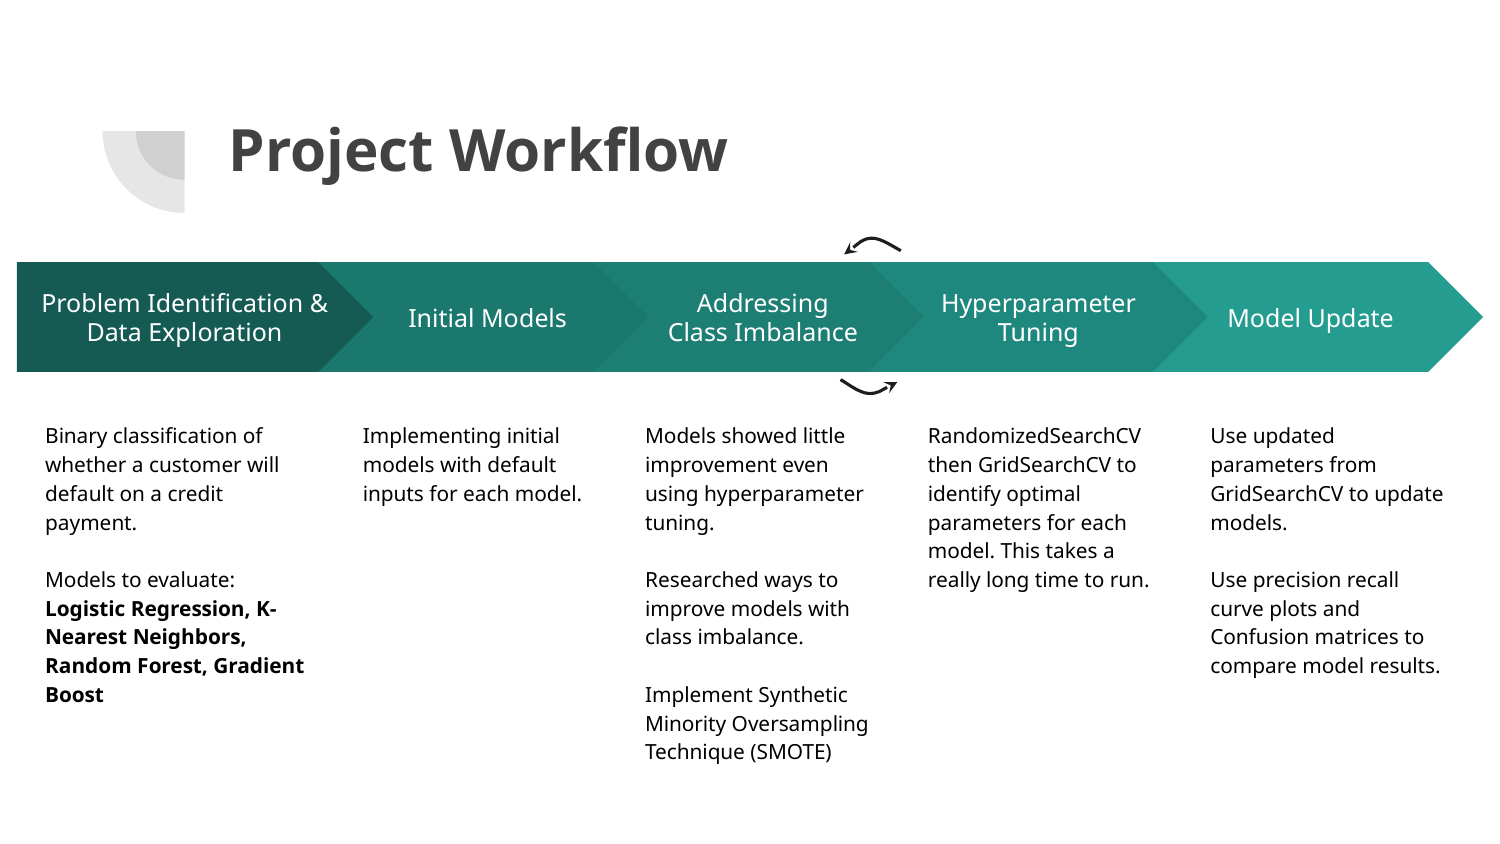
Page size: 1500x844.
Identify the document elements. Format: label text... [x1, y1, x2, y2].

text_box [1209, 261, 1484, 791]
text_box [16, 261, 317, 791]
title Project Workflow [213, 98, 1368, 260]
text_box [318, 261, 592, 791]
text_box [844, 238, 901, 255]
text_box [593, 261, 867, 791]
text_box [868, 261, 1208, 791]
